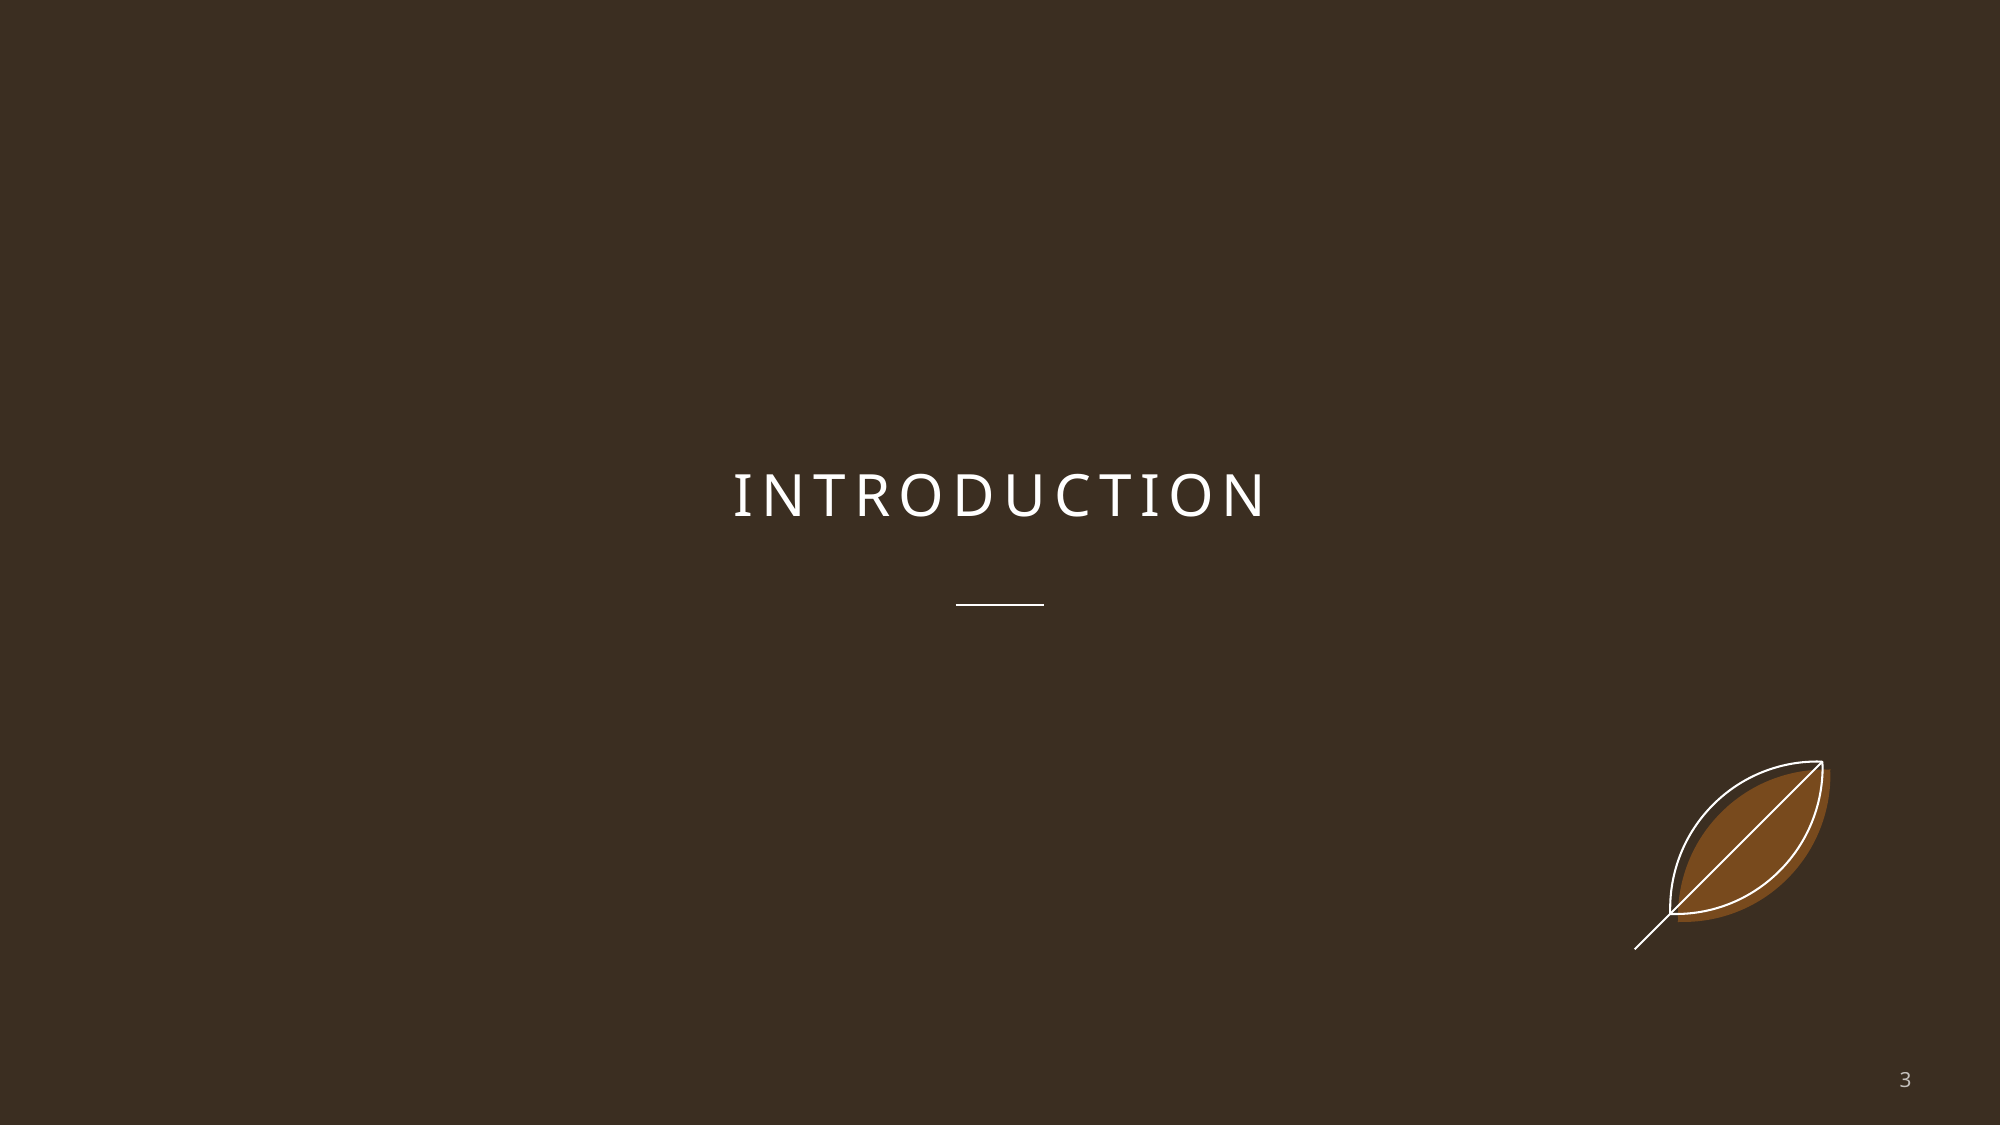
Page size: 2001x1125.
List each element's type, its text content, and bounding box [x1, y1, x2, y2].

slide_number 3 [1549, 1050, 1912, 1111]
title Introduction [360, 177, 1640, 528]
